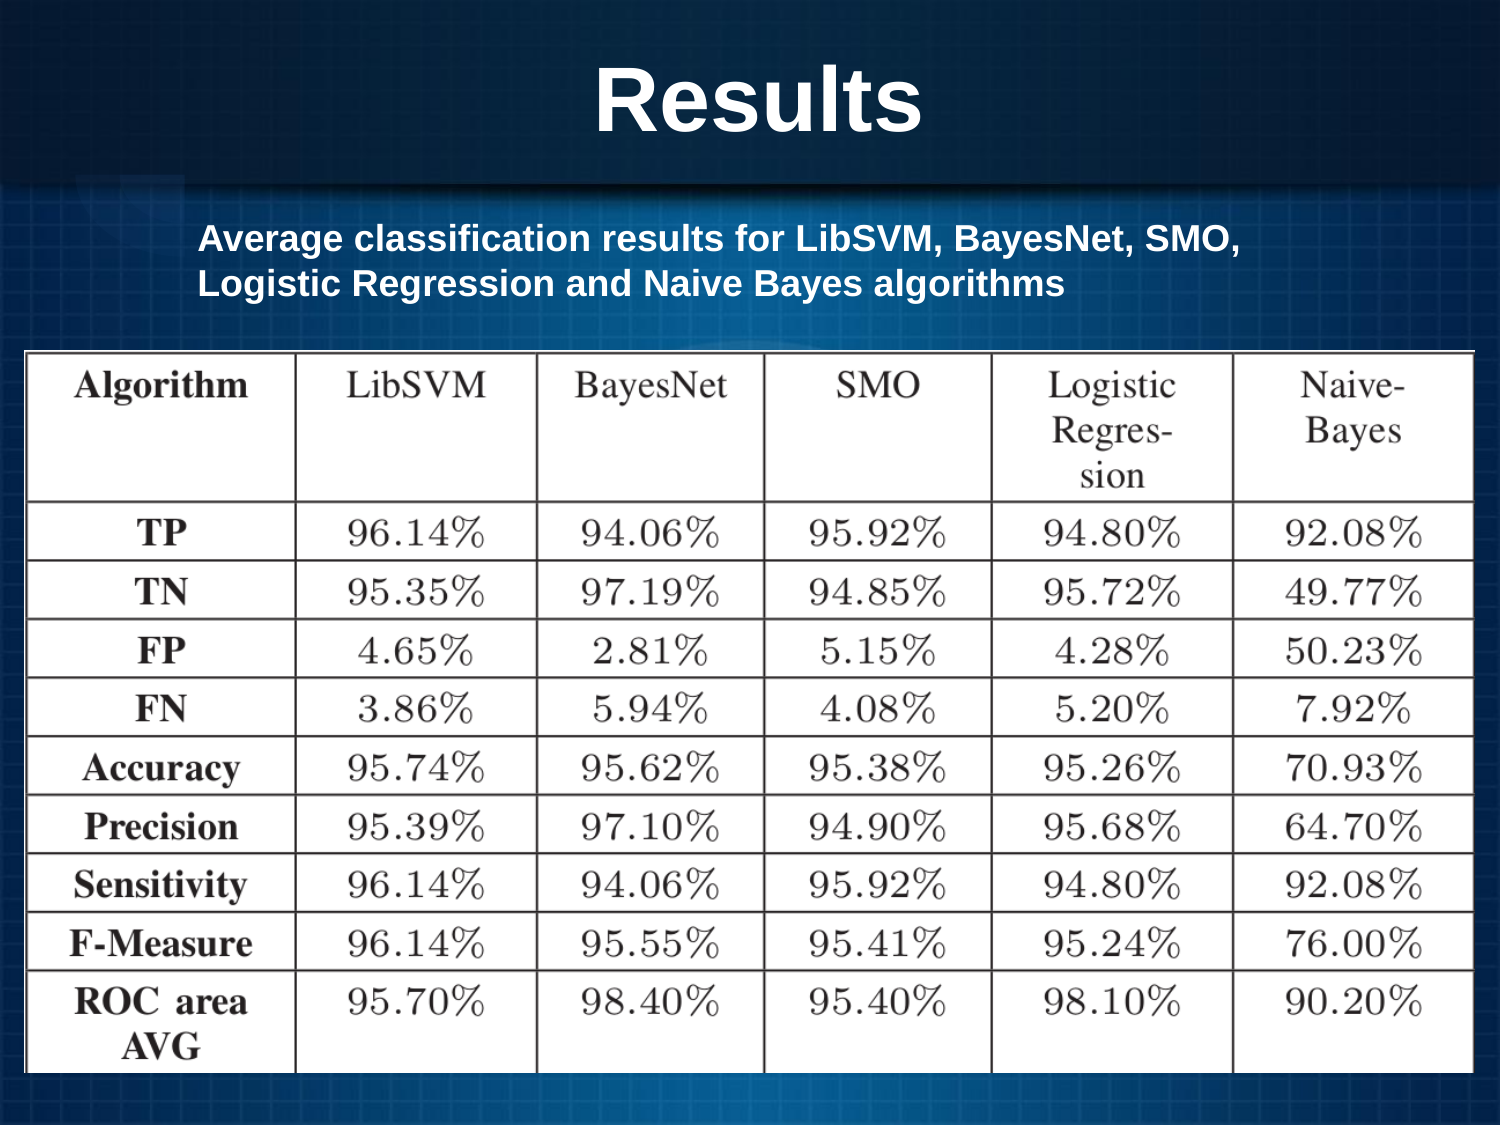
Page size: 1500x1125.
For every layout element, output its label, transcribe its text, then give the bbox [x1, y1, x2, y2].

picture [0, 0, 1500, 1125]
list Average classification results for LibSVM, BayesNet, SMO, Logistic Regression and Naive Bayes algorithms [182, 199, 1336, 342]
title Results [182, 0, 1336, 191]
